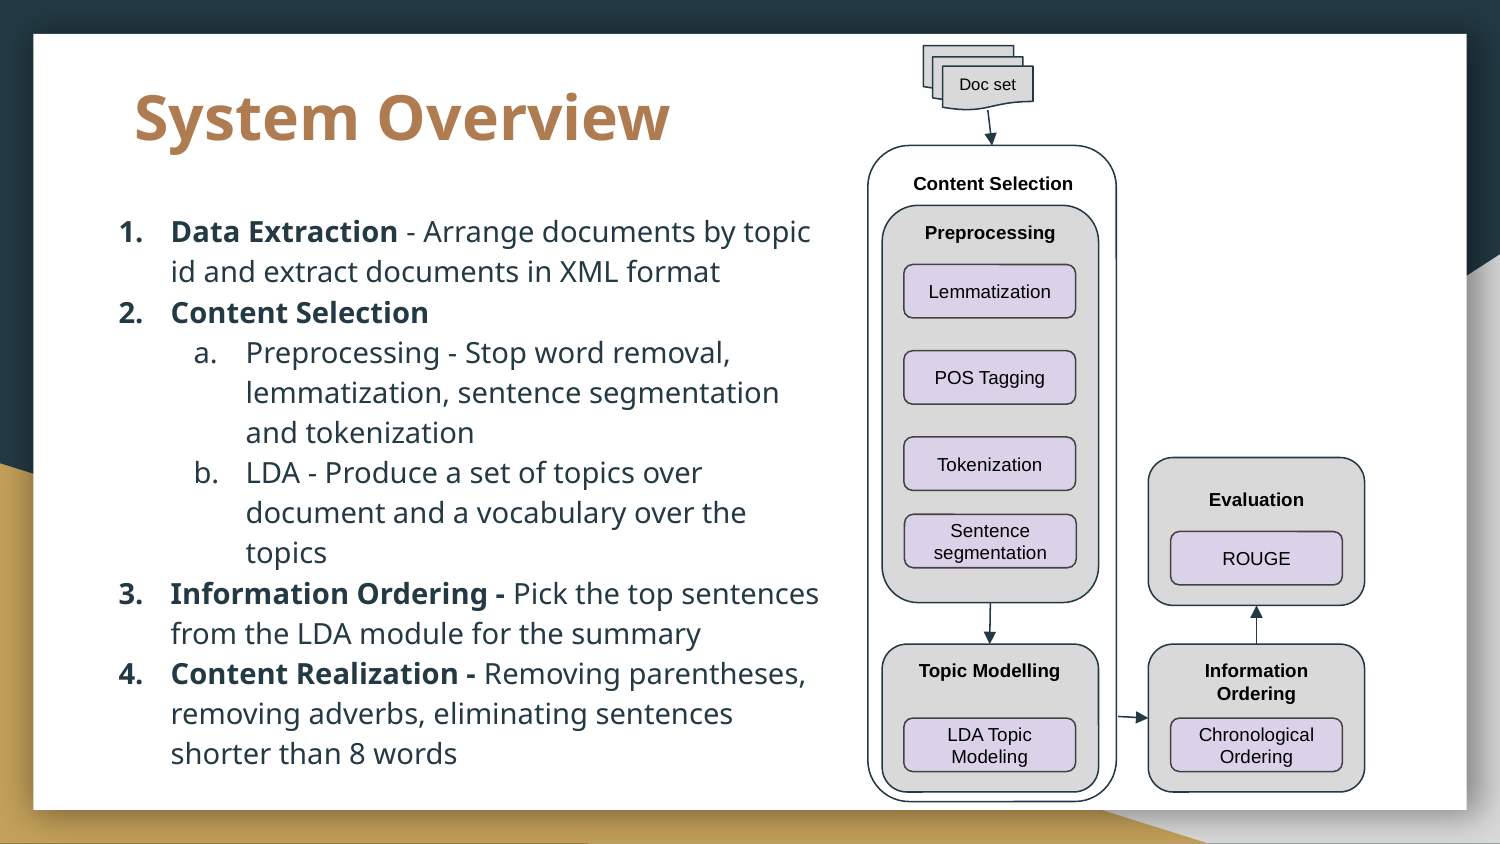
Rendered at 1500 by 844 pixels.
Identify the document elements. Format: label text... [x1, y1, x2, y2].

text_box [664, 205, 836, 241]
text_box [867, 145, 1117, 802]
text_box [1148, 457, 1365, 606]
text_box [923, 45, 1034, 111]
text_box Information Ordering [1153, 644, 1359, 680]
text_box Content Selection [898, 156, 1089, 203]
title System Overview [119, 62, 836, 157]
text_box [987, 106, 993, 146]
list Data Extraction - Arrange documents by topic id and extract documents in XML format Content Selection Preprocessing - Stop word removal, lemmatization, sentence segmentation and tokenization LDA - Produce a set of topics over document and a vocabulary over the topics Information Ordering - Pick the top sentences from the LDA module for the summary Content Realization - Removing parentheses, removing adverbs, eliminating sentences shorter than 8 words [80, 193, 836, 754]
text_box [881, 205, 1099, 603]
text_box Chronological Ordering [1170, 718, 1343, 772]
text_box [1148, 653, 1365, 792]
